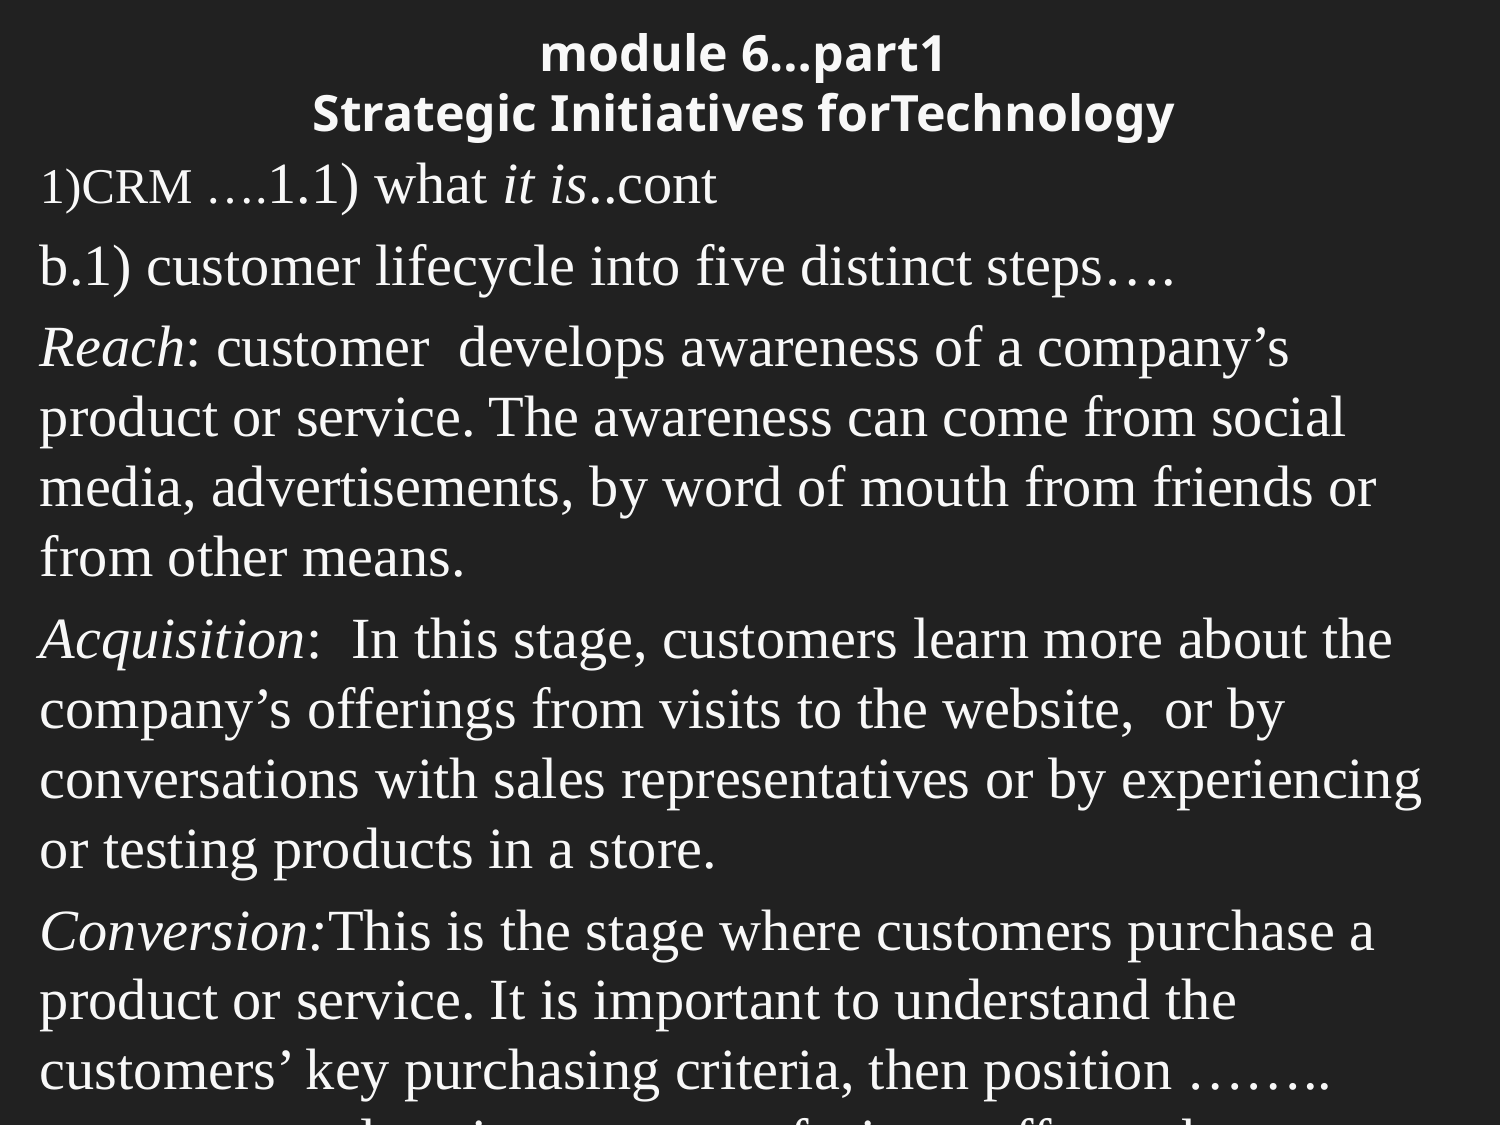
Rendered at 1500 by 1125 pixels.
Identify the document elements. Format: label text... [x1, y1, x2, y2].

title module 6…part1 Strategic Initiatives forTechnology [37, 0, 1450, 137]
list 1)CRM ….1.1) what it is..cont b.1) customer lifecycle into five distinct steps…. Reach: customer develops awareness of a company’s product or service. The awareness can come from social media, advertisements, by word of mouth from friends or from other means. Acquisition: In this stage, customers learn more about the company’s offerings from visits to the website, or by conversations with sales representatives or by experiencing or testing products in a store. Conversion:This is the stage where customers purchase a product or service. It is important to understand the customers’ key purchasing criteria, then position …….. systems can also give customer-facing staff members detailed information on customers' personal information, purchase history, buying preferences and concerns [24, 137, 1475, 1125]
